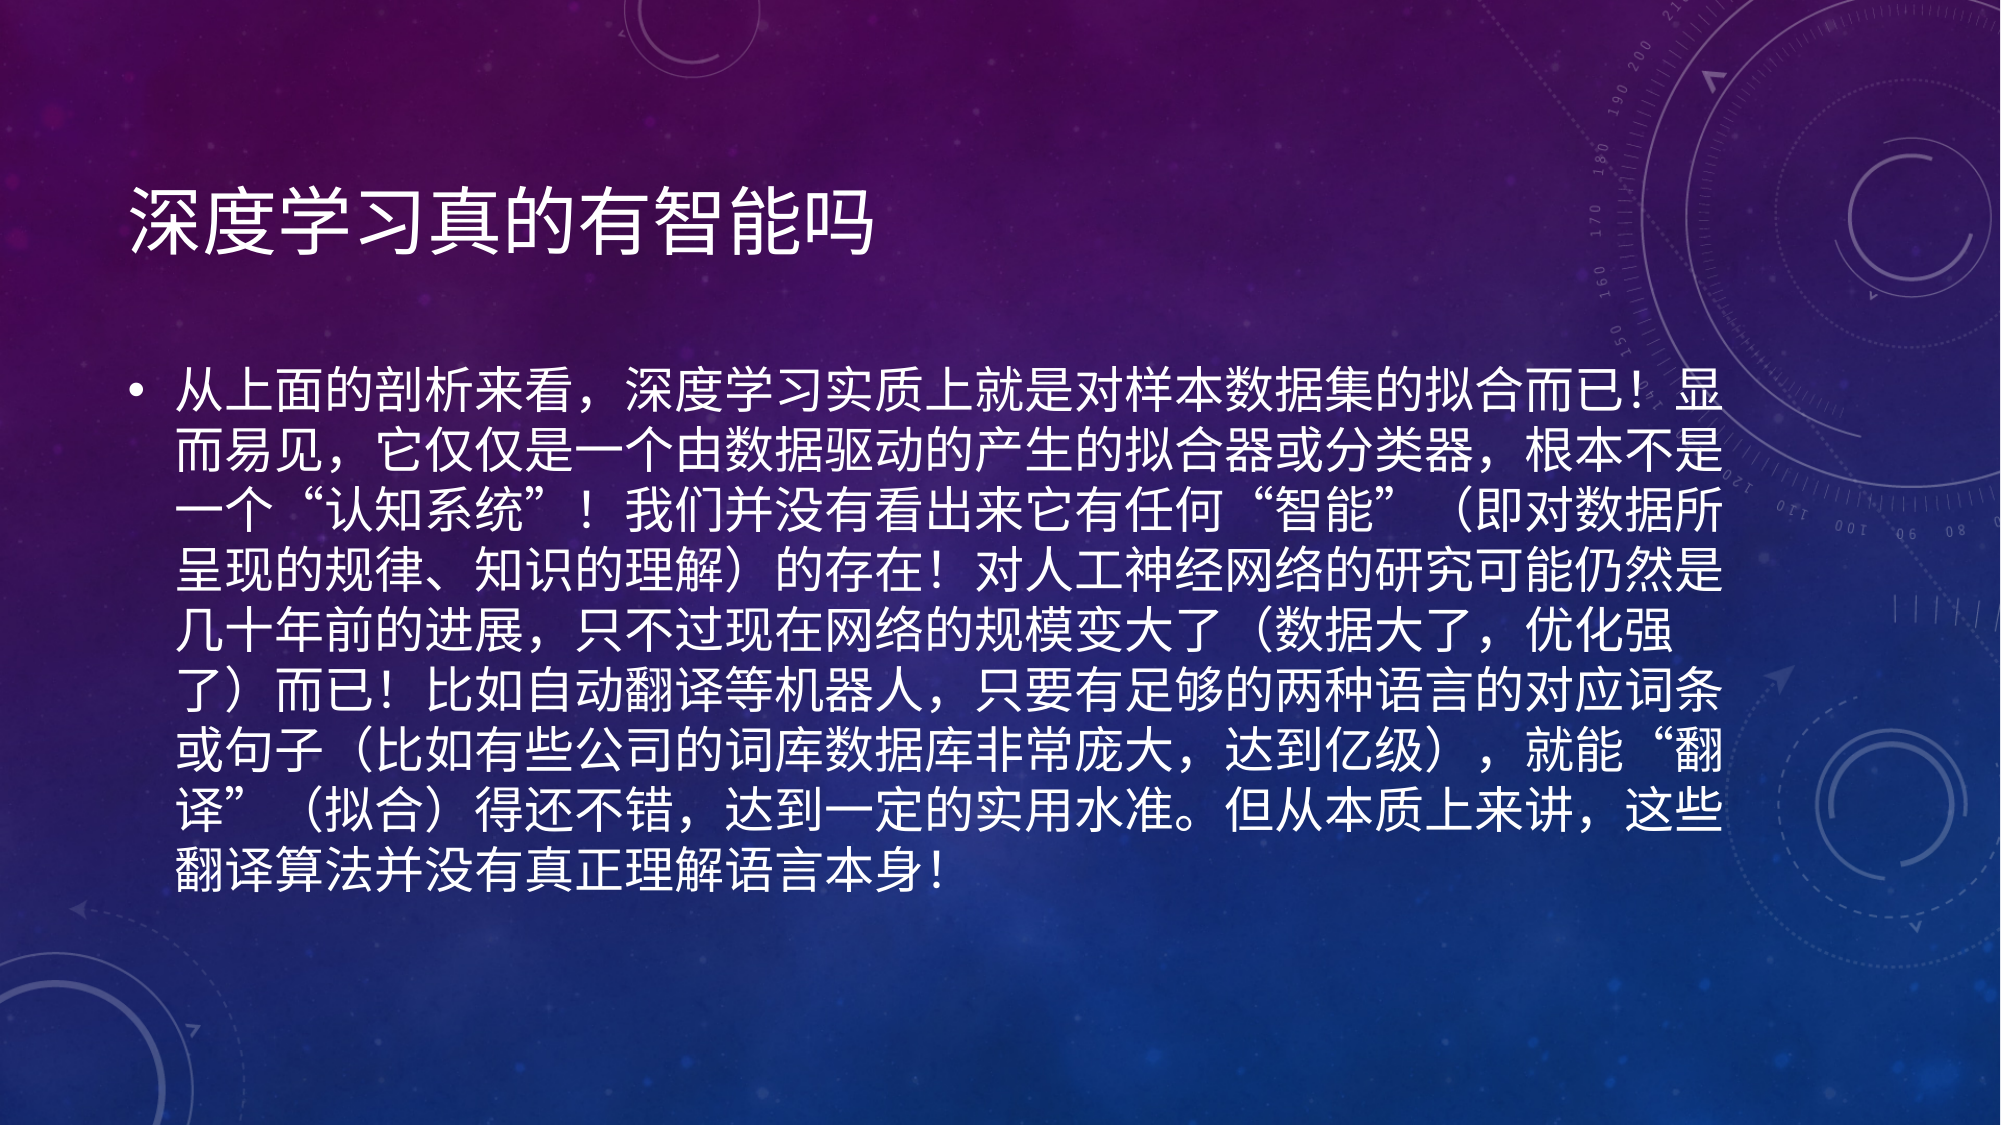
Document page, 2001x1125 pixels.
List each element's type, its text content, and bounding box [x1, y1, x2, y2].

list 从上面的剖析来看，深度学习实质上就是对样本数据集的拟合而已！显而易见，它仅仅是一个由数据驱动的产生的拟合器或分类器，根本不是一个“认知系统”！我们并没有看出来它有任何“智能”（即对数据所呈现的规律、知识的理解）的存在！对人工神经网络的研究可能仍然是几十年前的进展，只不过现在网络的规模变大了（数据大了，优化强了）而已！比如自动翻译等机器人，只要有足够的两种语言的对应词条或句子（比如有些公司的词库数据库非常庞大，达到亿级），就能“翻译”（拟合）得还不错，达到一定的实用水准。但从本质上来讲，这些翻译算法并没有真正理解语言本身！ [112, 351, 1775, 950]
picture [0, 0, 2001, 1125]
title 深度学习真的有智能吗 [112, 99, 1775, 339]
